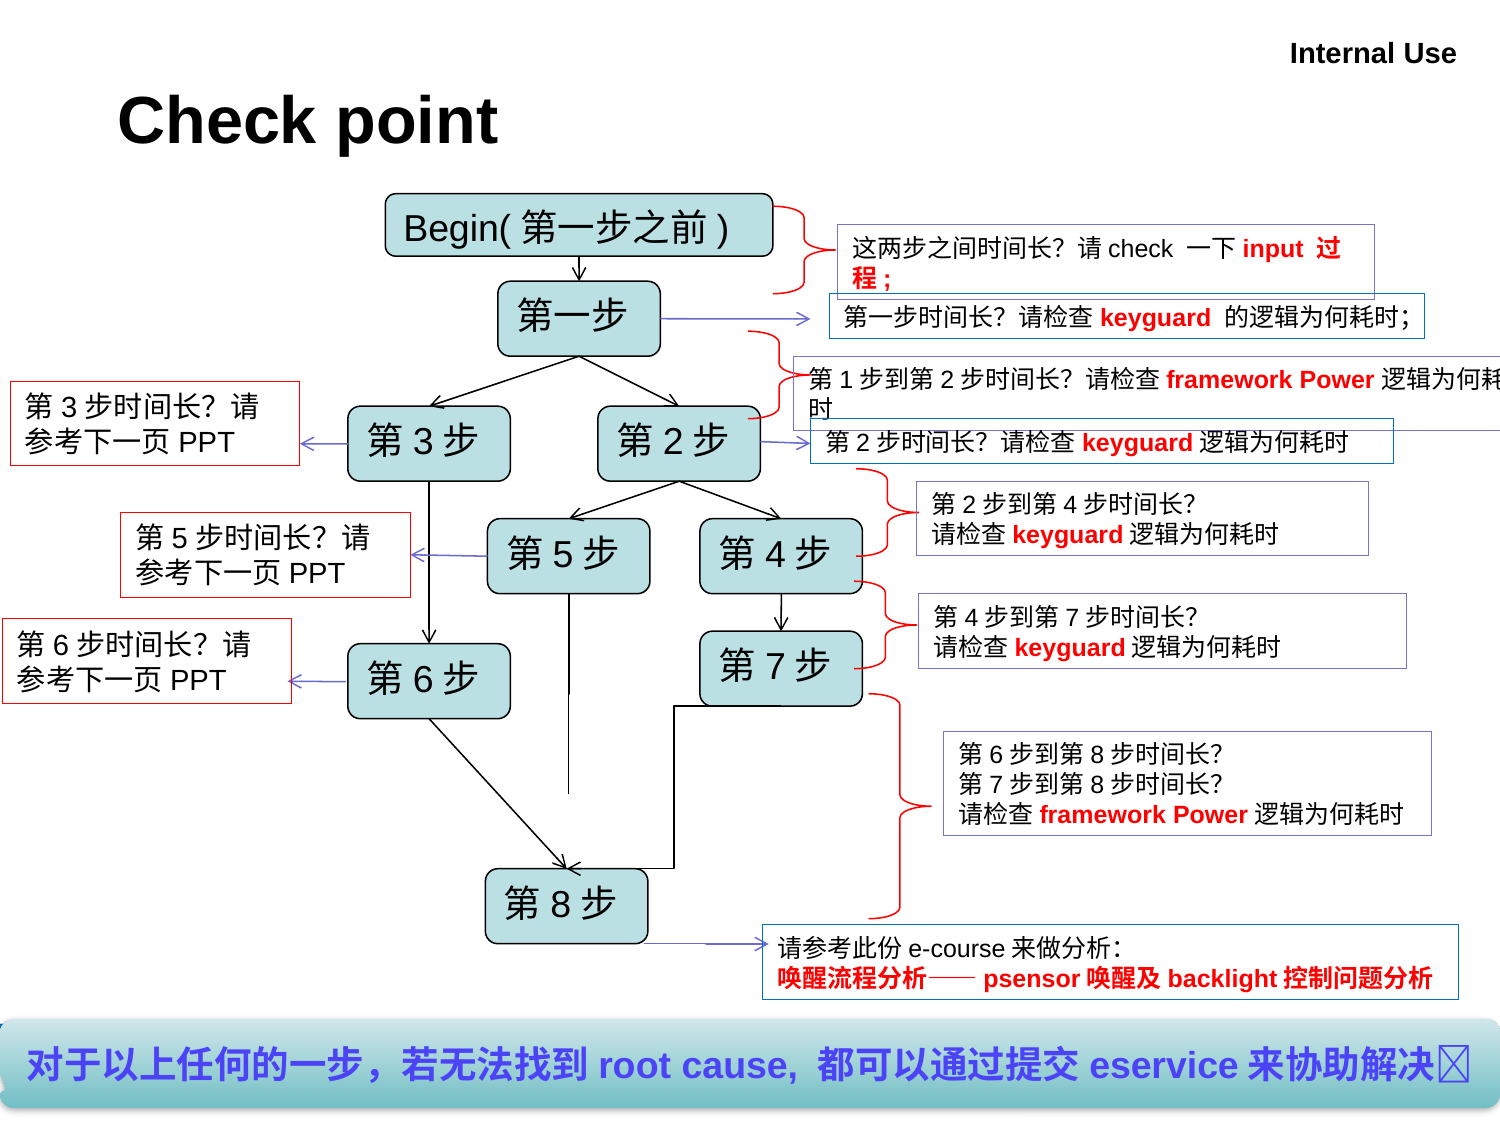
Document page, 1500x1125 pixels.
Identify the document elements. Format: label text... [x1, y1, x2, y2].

text_box 第3步时间长？请参考下一页PPT [10, 381, 300, 466]
text_box 第5步时间长？请参考下一页PPT [120, 512, 342, 598]
text_box [867, 469, 916, 556]
text_box 请参考此份e-course来做分析： 唤醒流程分析——psensor唤醒及backlight控制问题分析 [762, 924, 1459, 1000]
text_box 这两步之间时间长？请check 一下input 过程; [867, 224, 1375, 293]
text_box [347, 193, 863, 944]
text_box 第1步到第2步时间长？请检查framework Power逻辑为何耗时 [867, 356, 1500, 431]
text_box 第2步到第4步时间长？ 请检查keyguard逻辑为何耗时 [916, 481, 1369, 556]
text_box 第6步到第8步时间长？ 第7步到第8步时间长？ 请检查framework Power逻辑为何耗时 [943, 731, 1432, 836]
text_box 第2步时间长？请检查keyguard逻辑为何耗时 [867, 418, 1394, 464]
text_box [604, 444, 643, 556]
text_box 第一步时间长？请检查keyguard 的逻辑为何耗时； [867, 293, 1425, 339]
text_box [868, 693, 932, 919]
title Check point [101, 62, 1425, 172]
text_box 第6步时间长？请参考下一页PPT [2, 618, 292, 704]
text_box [592, 679, 756, 895]
text_box [867, 582, 917, 668]
text_box 对于以上任何的一步，若无法找到root cause, 都可以通过提交eservice来协助解决 [0, 1018, 1500, 1109]
text_box 第4步到第7步时间长？ 请检查keyguard逻辑为何耗时 [918, 593, 1407, 669]
